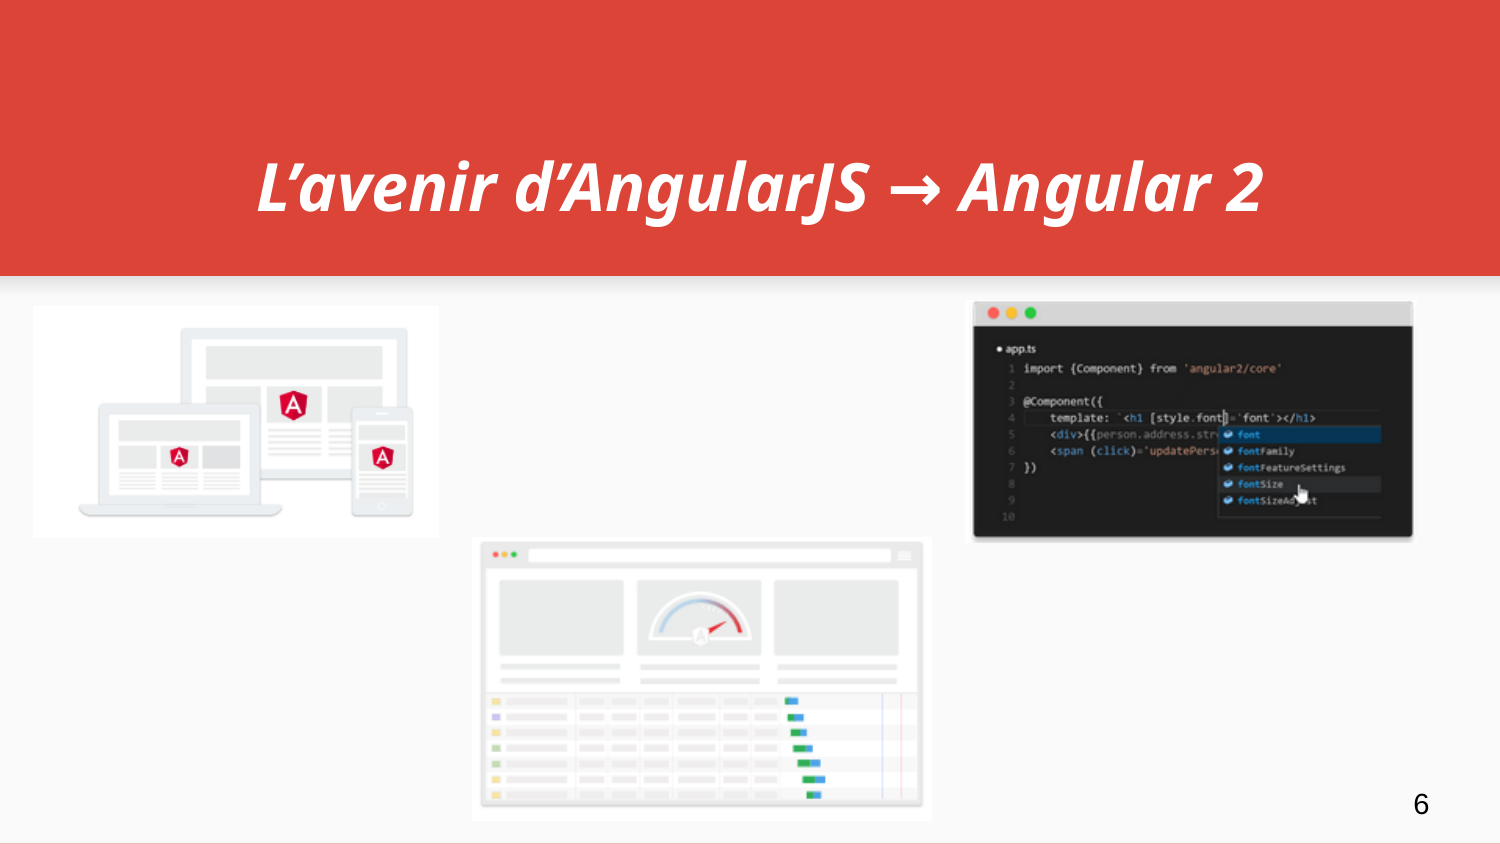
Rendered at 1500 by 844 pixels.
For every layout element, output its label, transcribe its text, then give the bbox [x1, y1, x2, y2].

picture [964, 300, 1417, 544]
picture [33, 306, 439, 538]
title L’avenir d’AngularJS → Angular 2 [86, 113, 1435, 240]
slide_number ‹#› [1398, 770, 1489, 835]
picture [471, 537, 932, 821]
